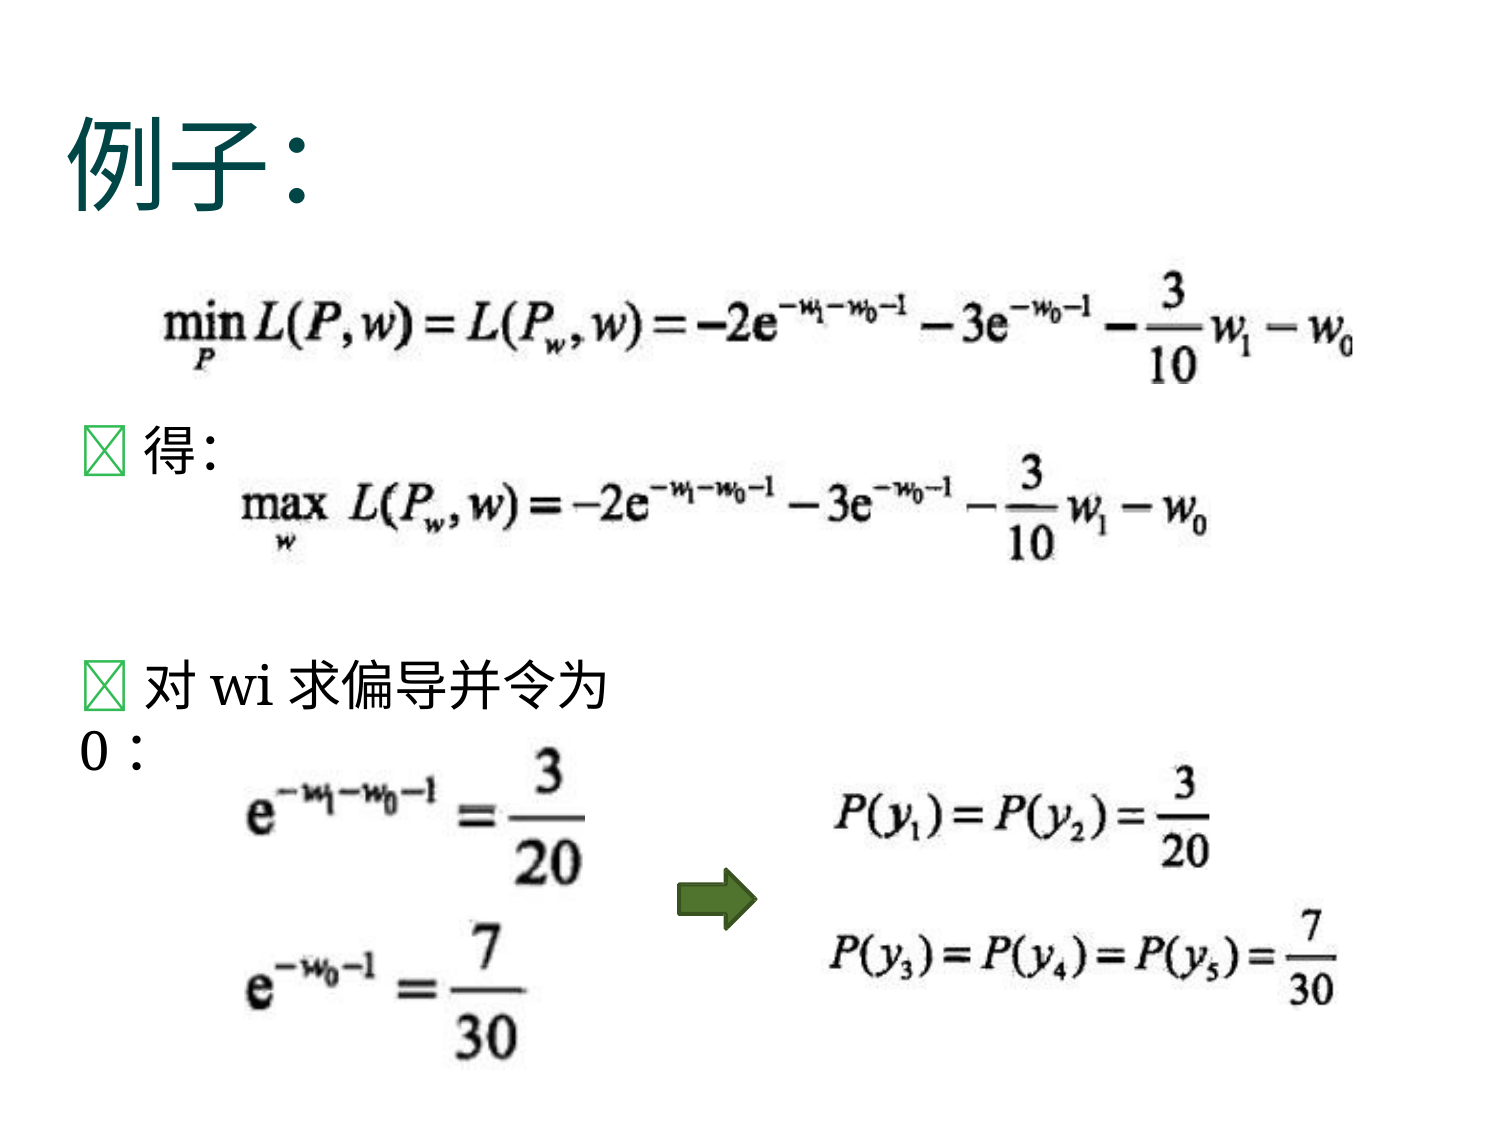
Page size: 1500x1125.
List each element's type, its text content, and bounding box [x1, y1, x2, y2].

text_box 得： [77, 417, 242, 482]
text_box [677, 867, 758, 931]
text_box [238, 444, 1211, 567]
text_box [243, 737, 585, 1070]
text_box 对wi求偏导并令为0： [77, 651, 651, 782]
text_box [682, 876, 751, 922]
text_box [820, 898, 1339, 1011]
text_box [158, 255, 1353, 384]
text_box [832, 751, 1210, 870]
text_box 例子： [62, 100, 380, 225]
